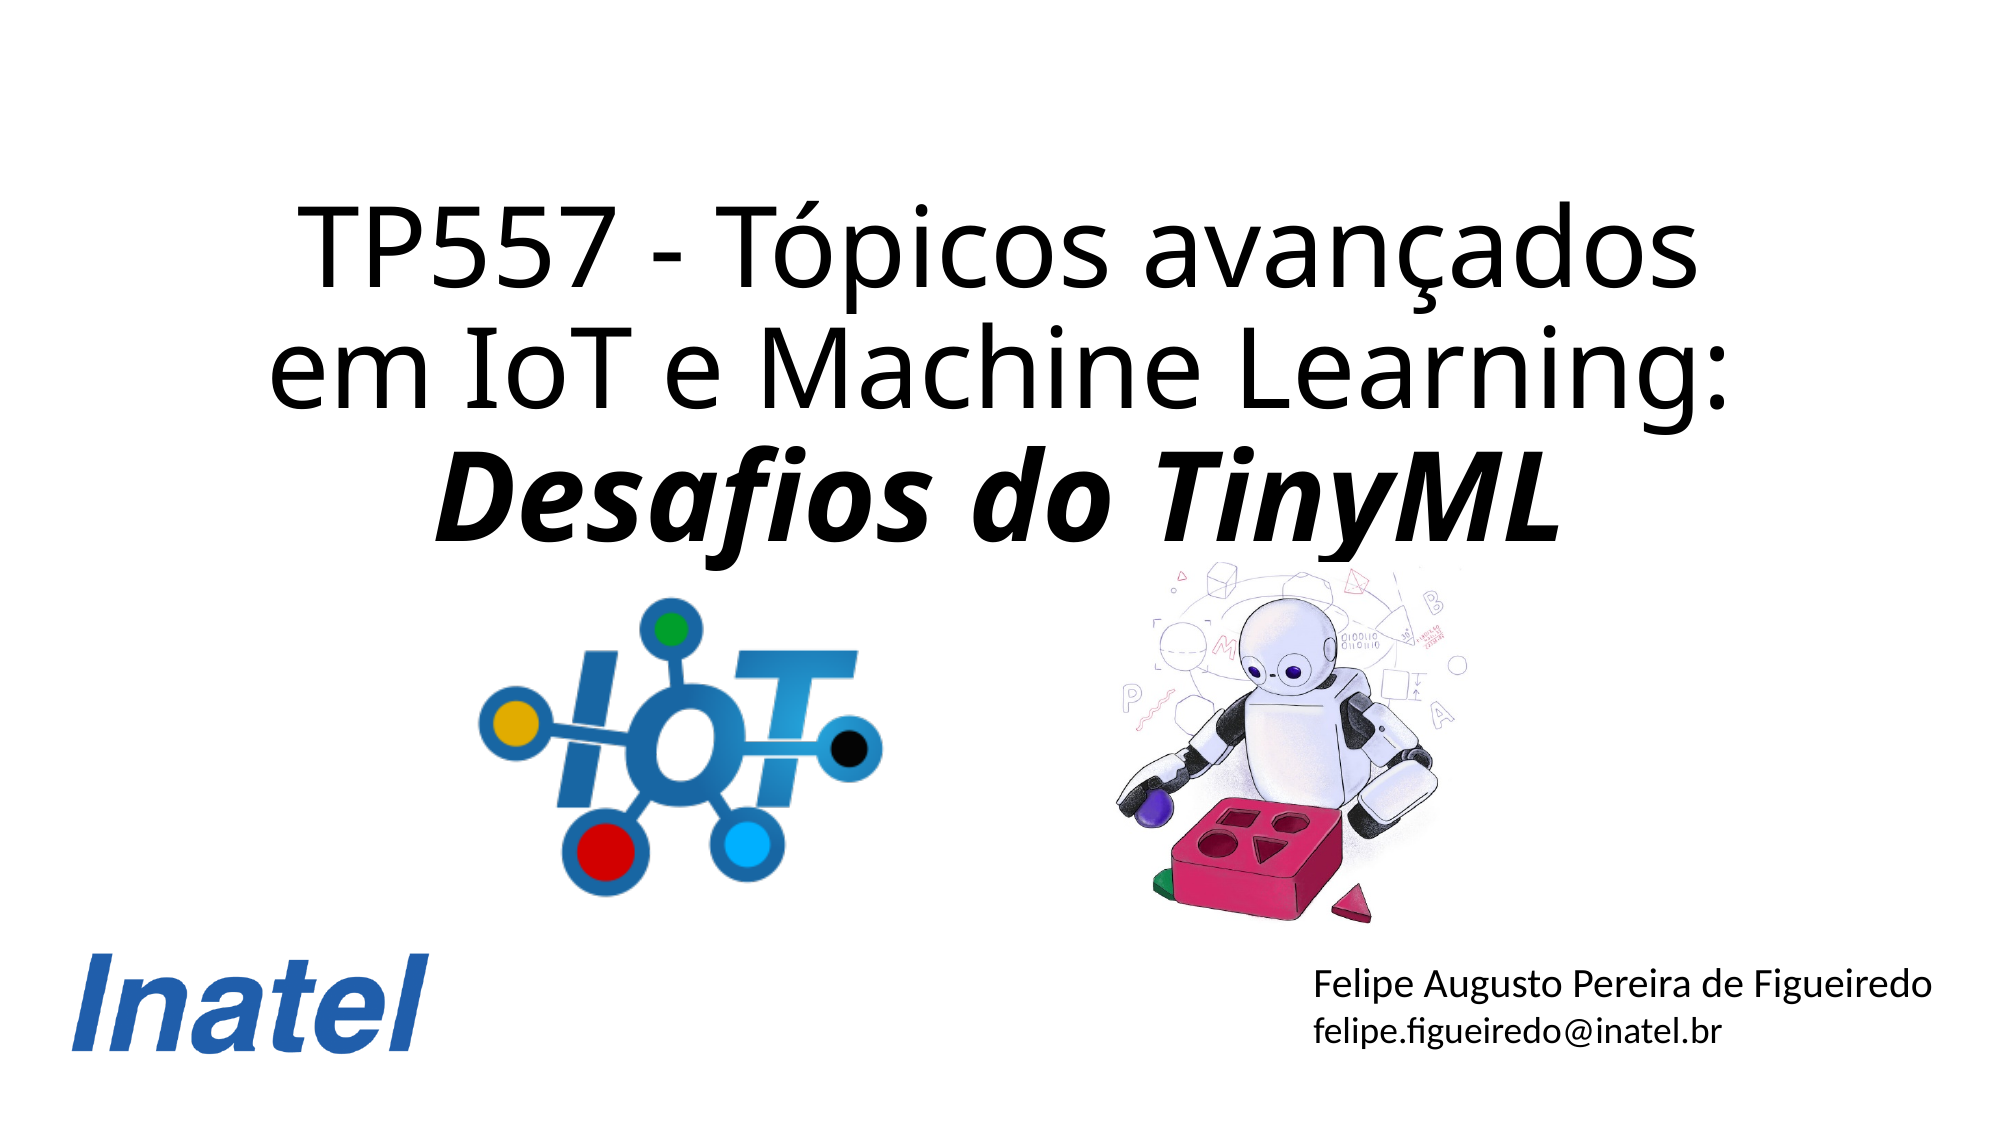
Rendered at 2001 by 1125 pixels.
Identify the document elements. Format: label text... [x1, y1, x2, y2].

title TP557 - Tópicos avançados em IoT e Machine Learning: Desafios do TinyML [249, 134, 1750, 576]
text_box Felipe Augusto Pereira de Figueiredo felipe.figueiredo@inatel.br [1298, 948, 1956, 1058]
picture [475, 575, 888, 906]
picture [1112, 562, 1484, 930]
picture [64, 948, 436, 1060]
